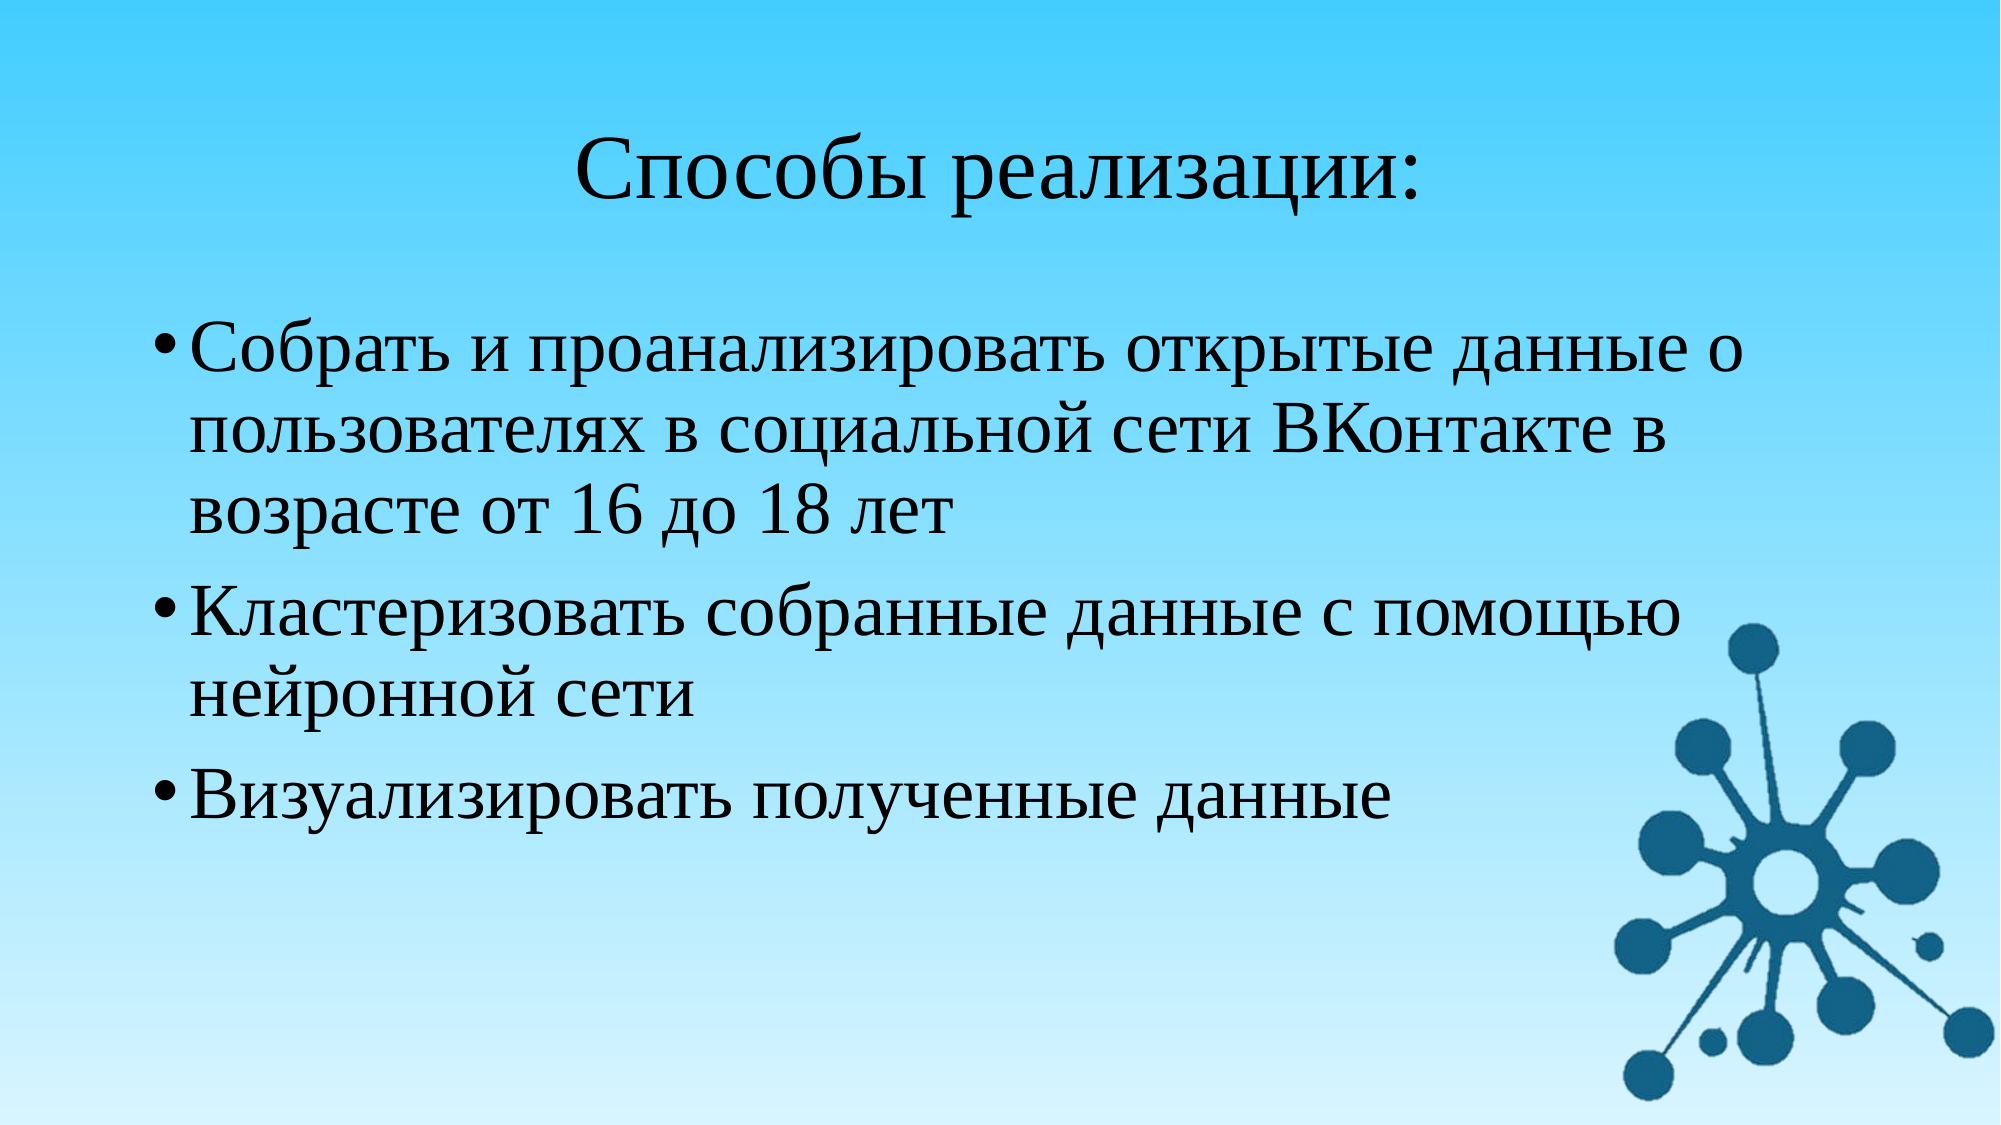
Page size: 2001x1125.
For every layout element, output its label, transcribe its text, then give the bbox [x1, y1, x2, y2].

title Способы реализации: [137, 59, 1863, 278]
list Собрать и проанализировать открытые данные о пользователях в социальной сети ВКонтакте в возрасте от 16 до 18 лет Кластеризовать собранные данные с помощью нейронной сети Визуализировать полученные данные [137, 299, 1863, 1014]
picture [1469, 564, 2000, 1125]
